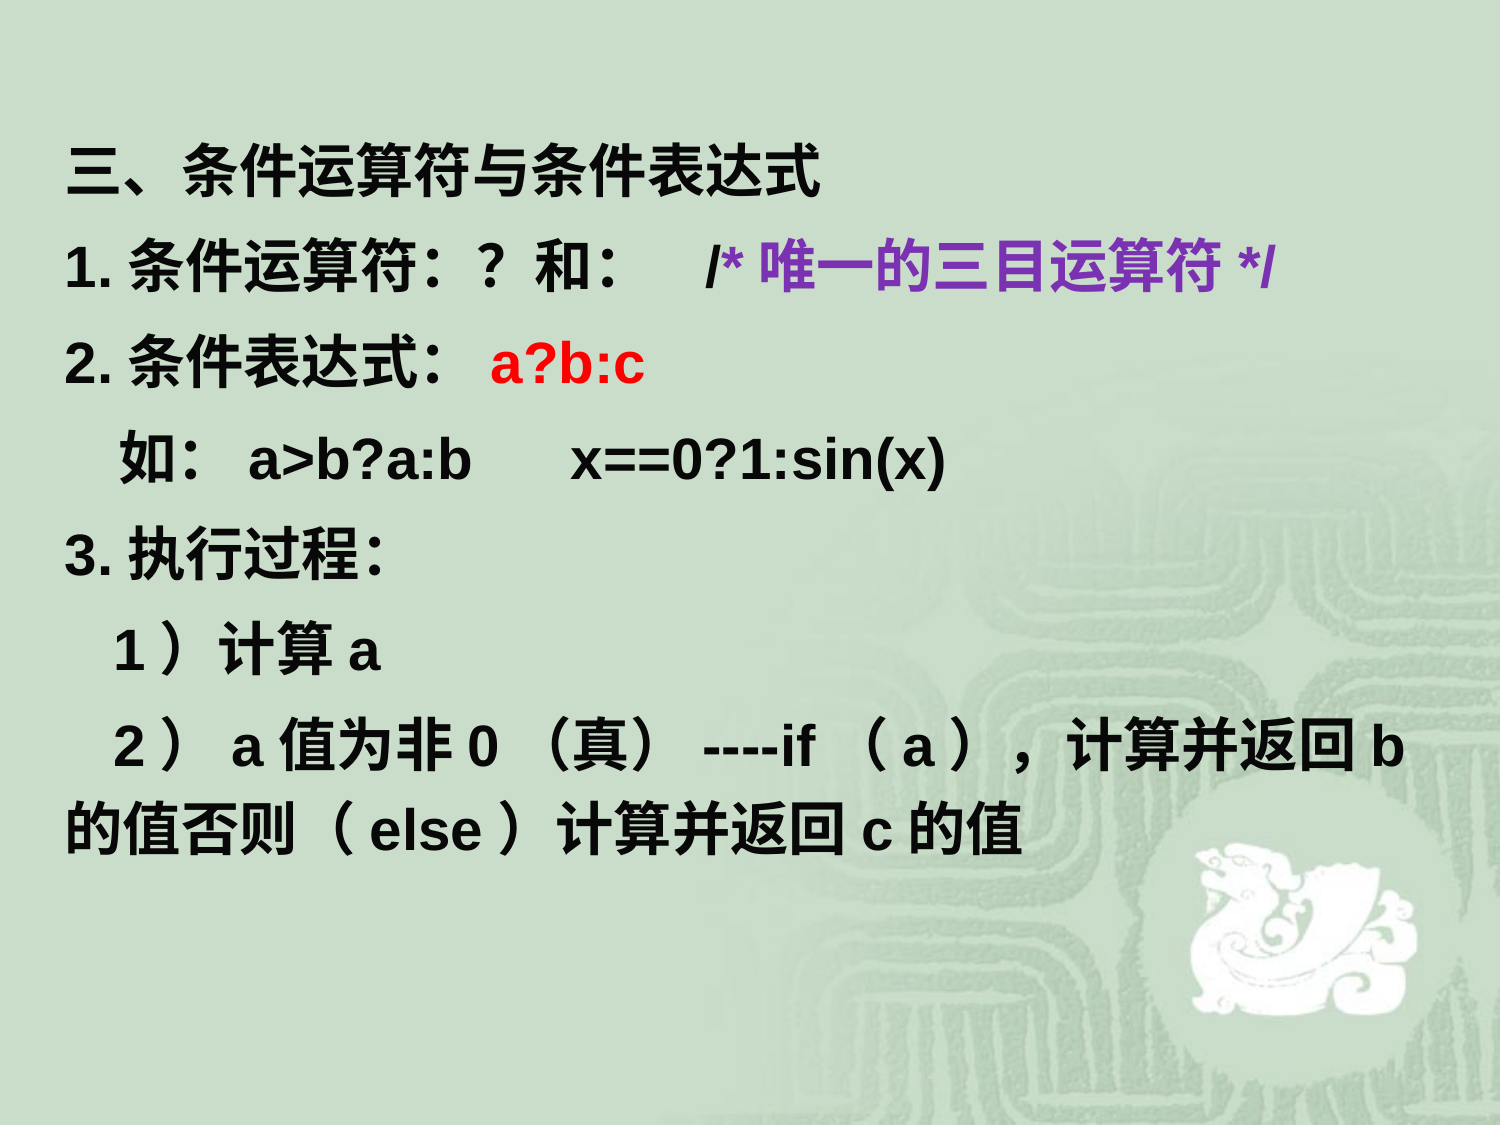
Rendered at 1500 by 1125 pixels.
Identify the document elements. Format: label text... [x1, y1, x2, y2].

picture [0, 0, 1500, 1125]
list 三、条件运算符与条件表达式 1.条件运算符：？和： /*唯一的三目运算符*/ 2.条件表达式：a?b:c 如：a>b?a:b x==0?1:sin(x) 3.执行过程： 1）计算a 2）a值为非0（真）----if（a），计算并返回b的值否则（else）计算并返回c的值 [49, 112, 1451, 1038]
